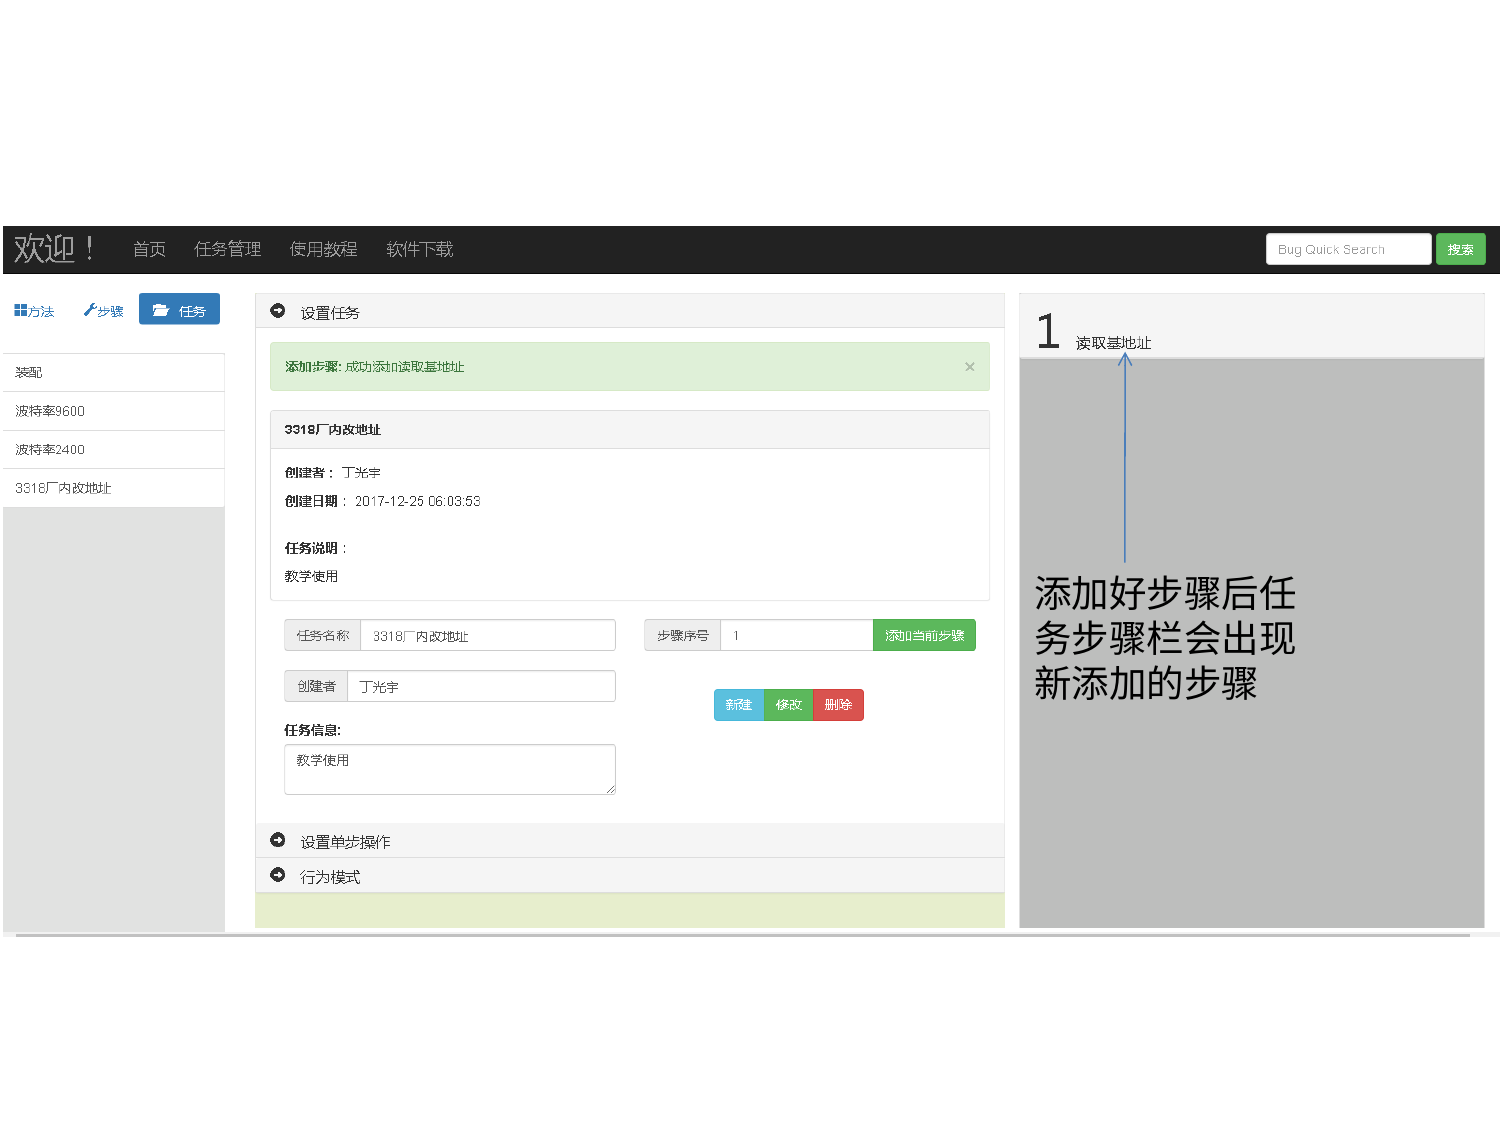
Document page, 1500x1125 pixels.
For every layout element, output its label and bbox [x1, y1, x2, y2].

text_box [0, 140, 1500, 985]
